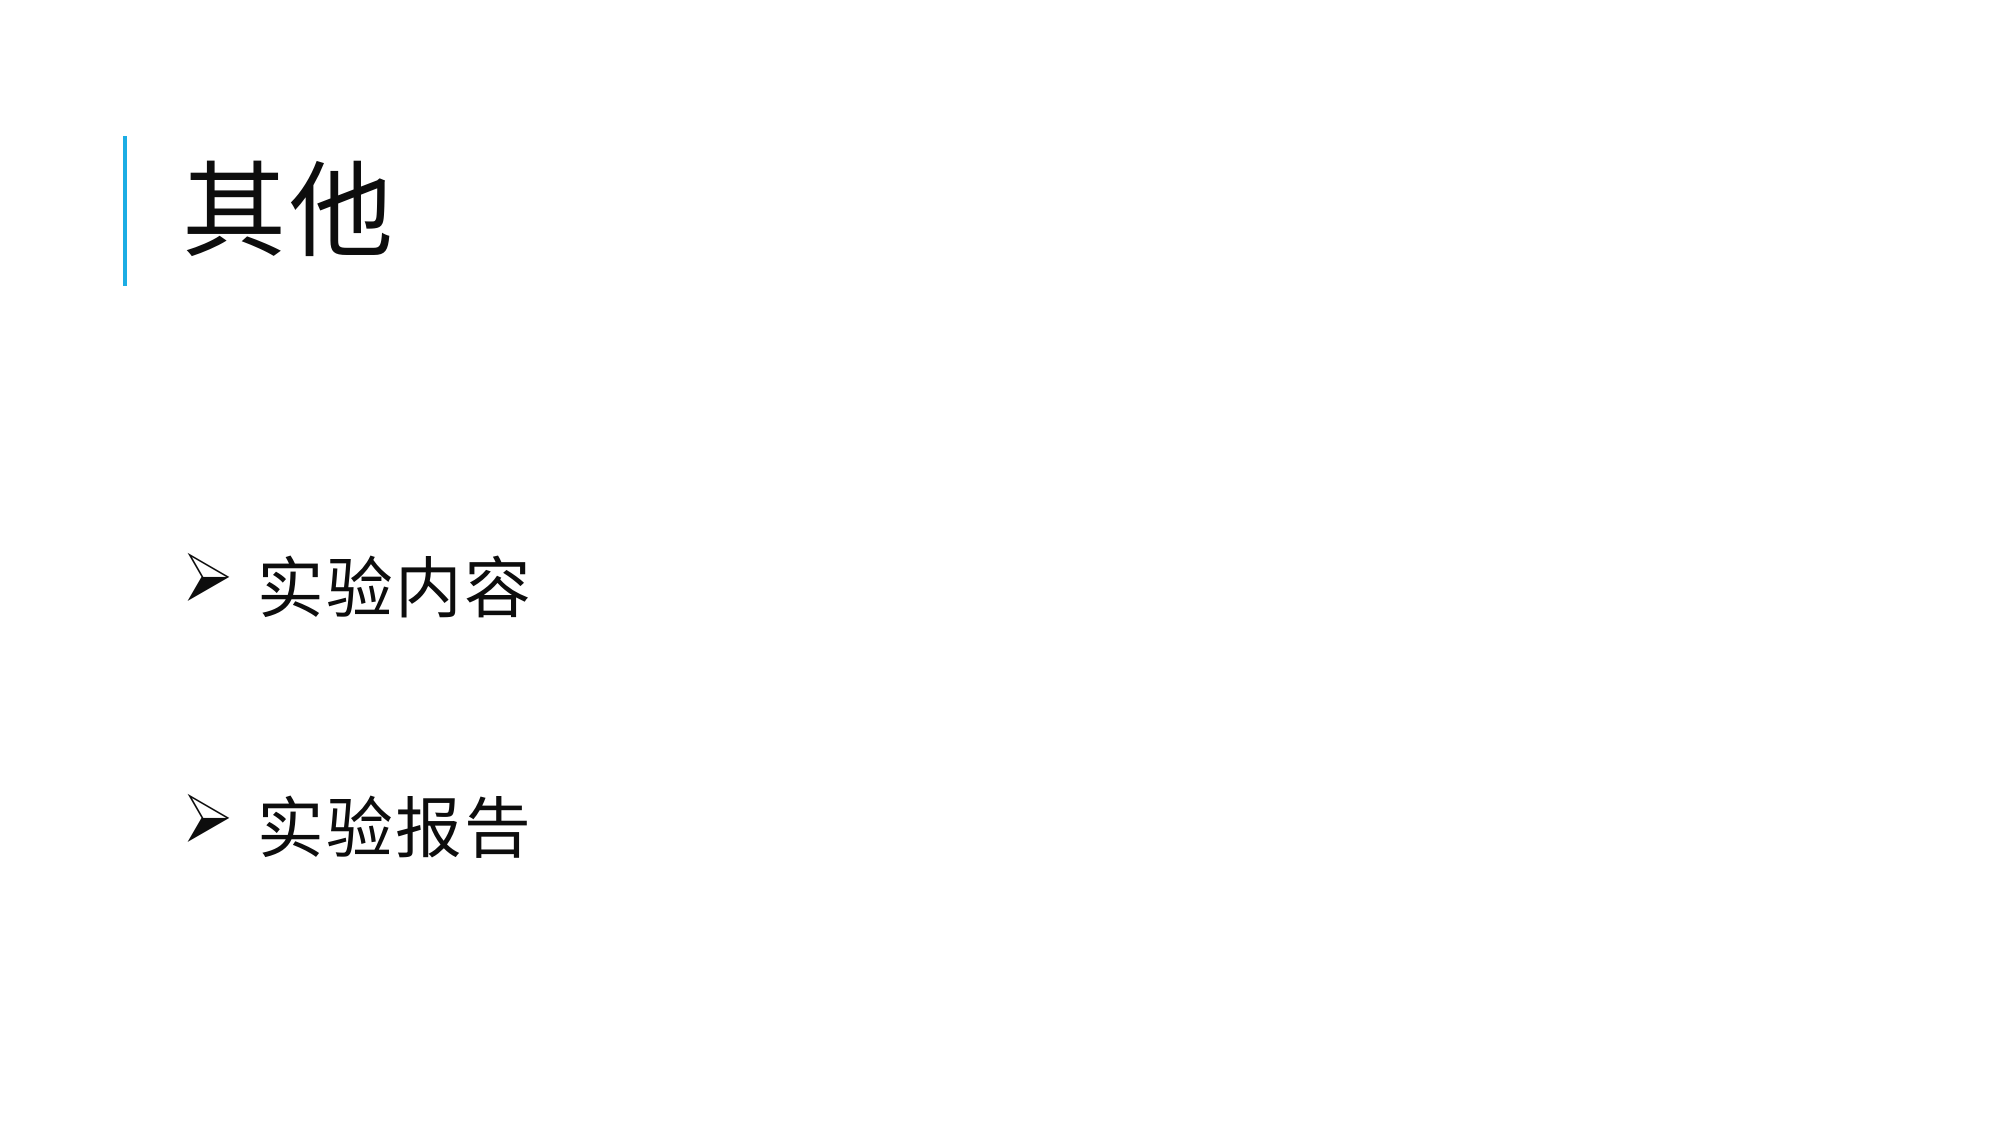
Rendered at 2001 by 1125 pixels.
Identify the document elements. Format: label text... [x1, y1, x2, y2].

title 其他 [168, 96, 1763, 316]
text_box 实验内容 实验报告 [167, 316, 1763, 936]
